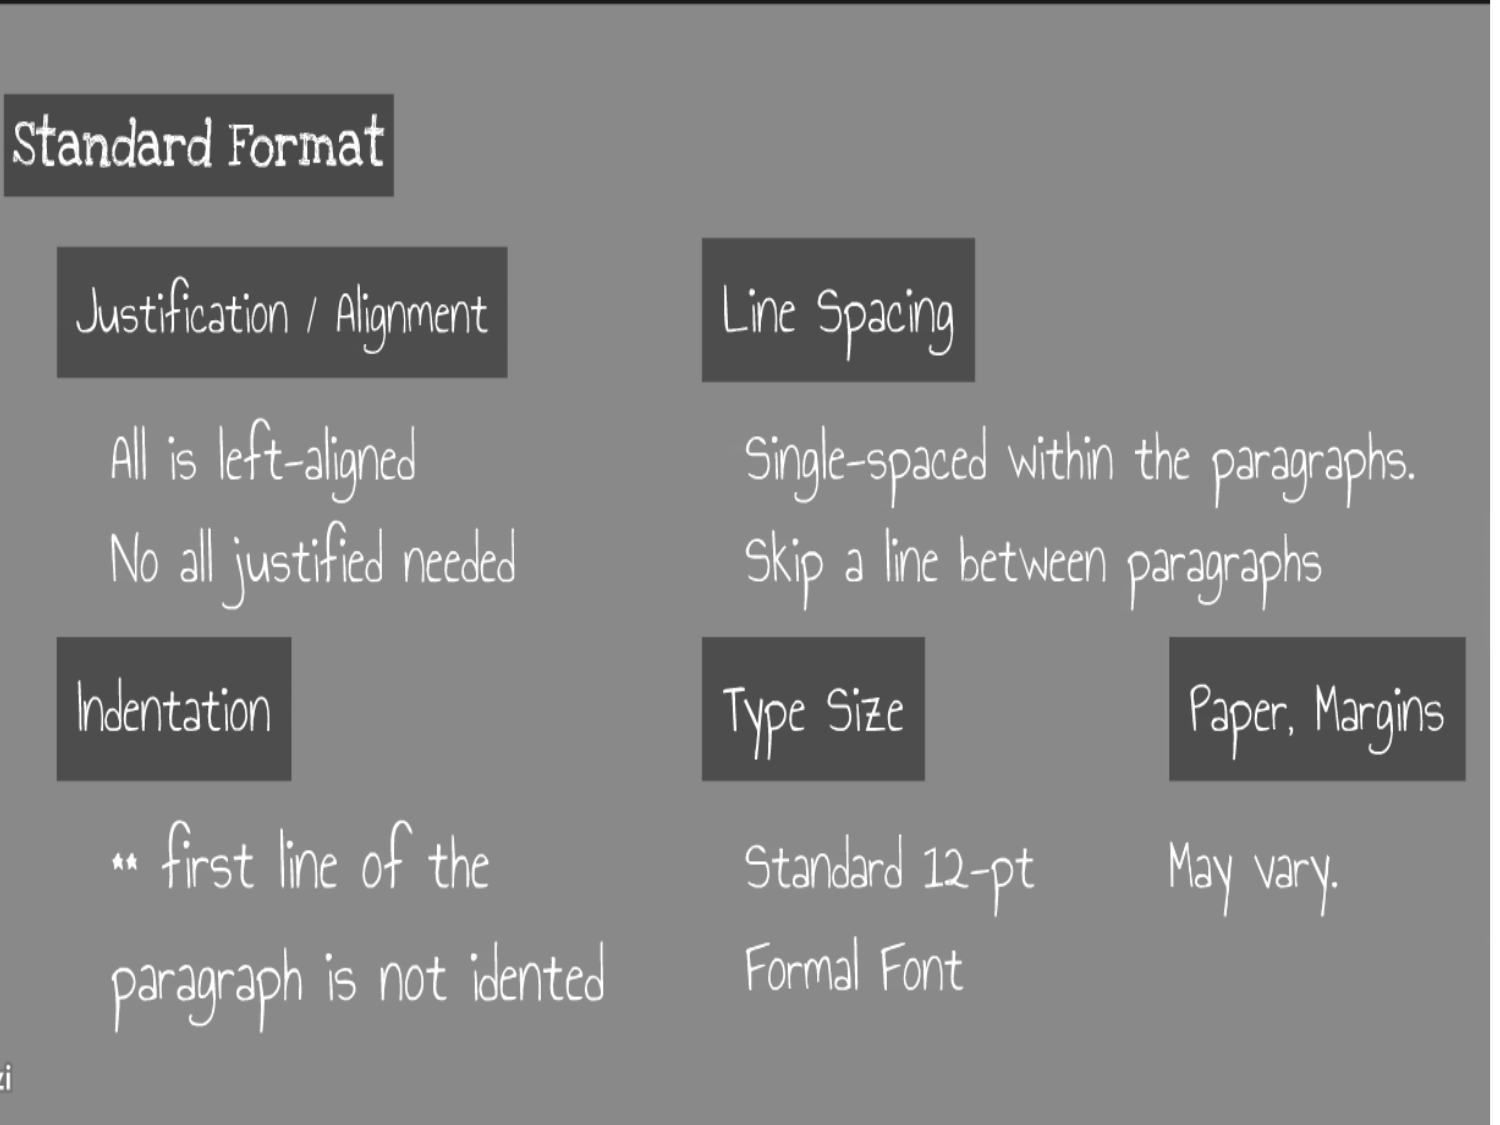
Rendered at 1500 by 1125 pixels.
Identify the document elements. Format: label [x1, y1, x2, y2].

list [0, 0, 1491, 1125]
